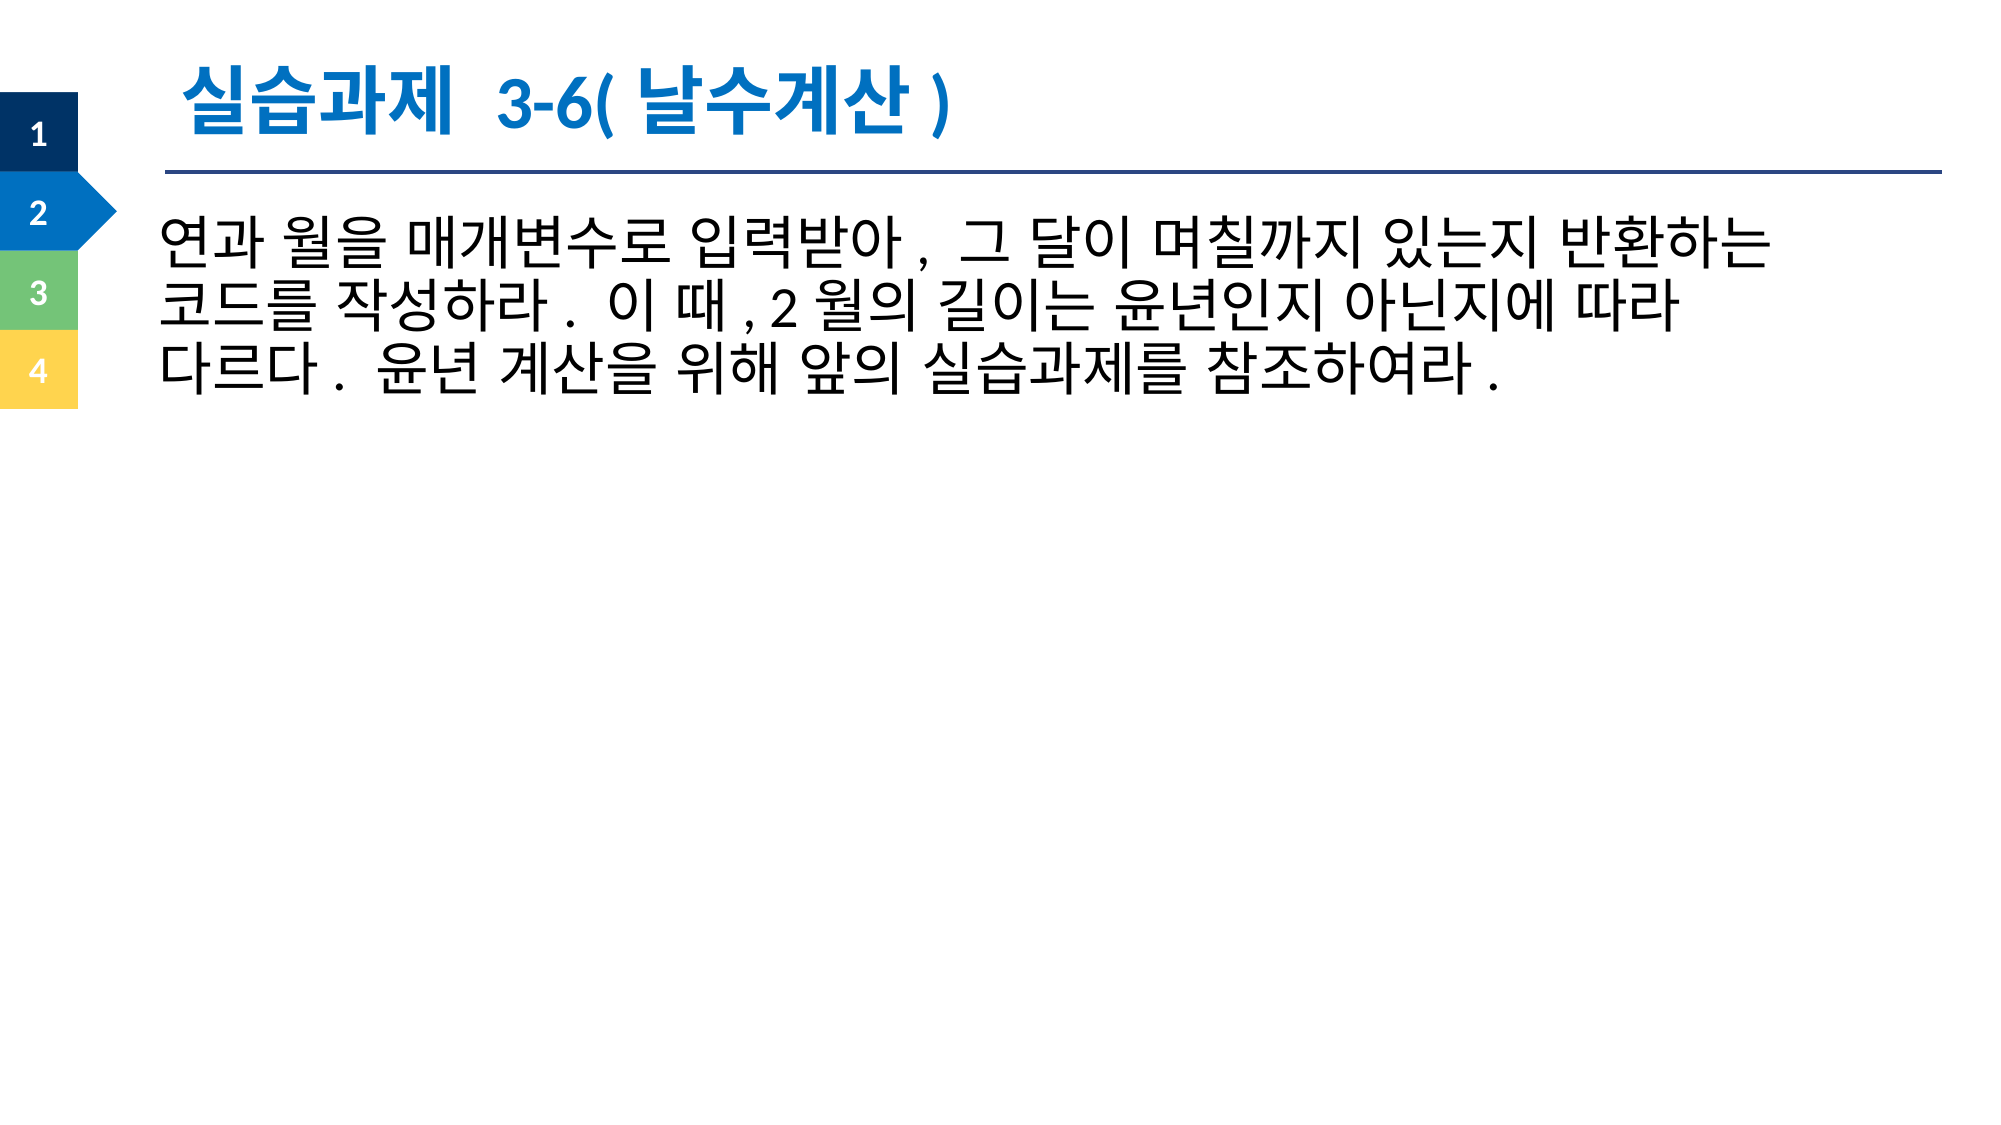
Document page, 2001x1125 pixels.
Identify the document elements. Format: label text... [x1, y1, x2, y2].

list 실습과제 3-6(날수계산) [165, 36, 1914, 172]
text_box 연과 월을 매개변수로 입력받아, 그 달이 며칠까지 있는지 반환하는 코드를 작성하라. 이 때, 2월의 길이는 윤년인지 아닌지에 따라 다르다. 윤년 계산을 위해 앞의 실습과제를 참조하여라. [143, 207, 1863, 1014]
